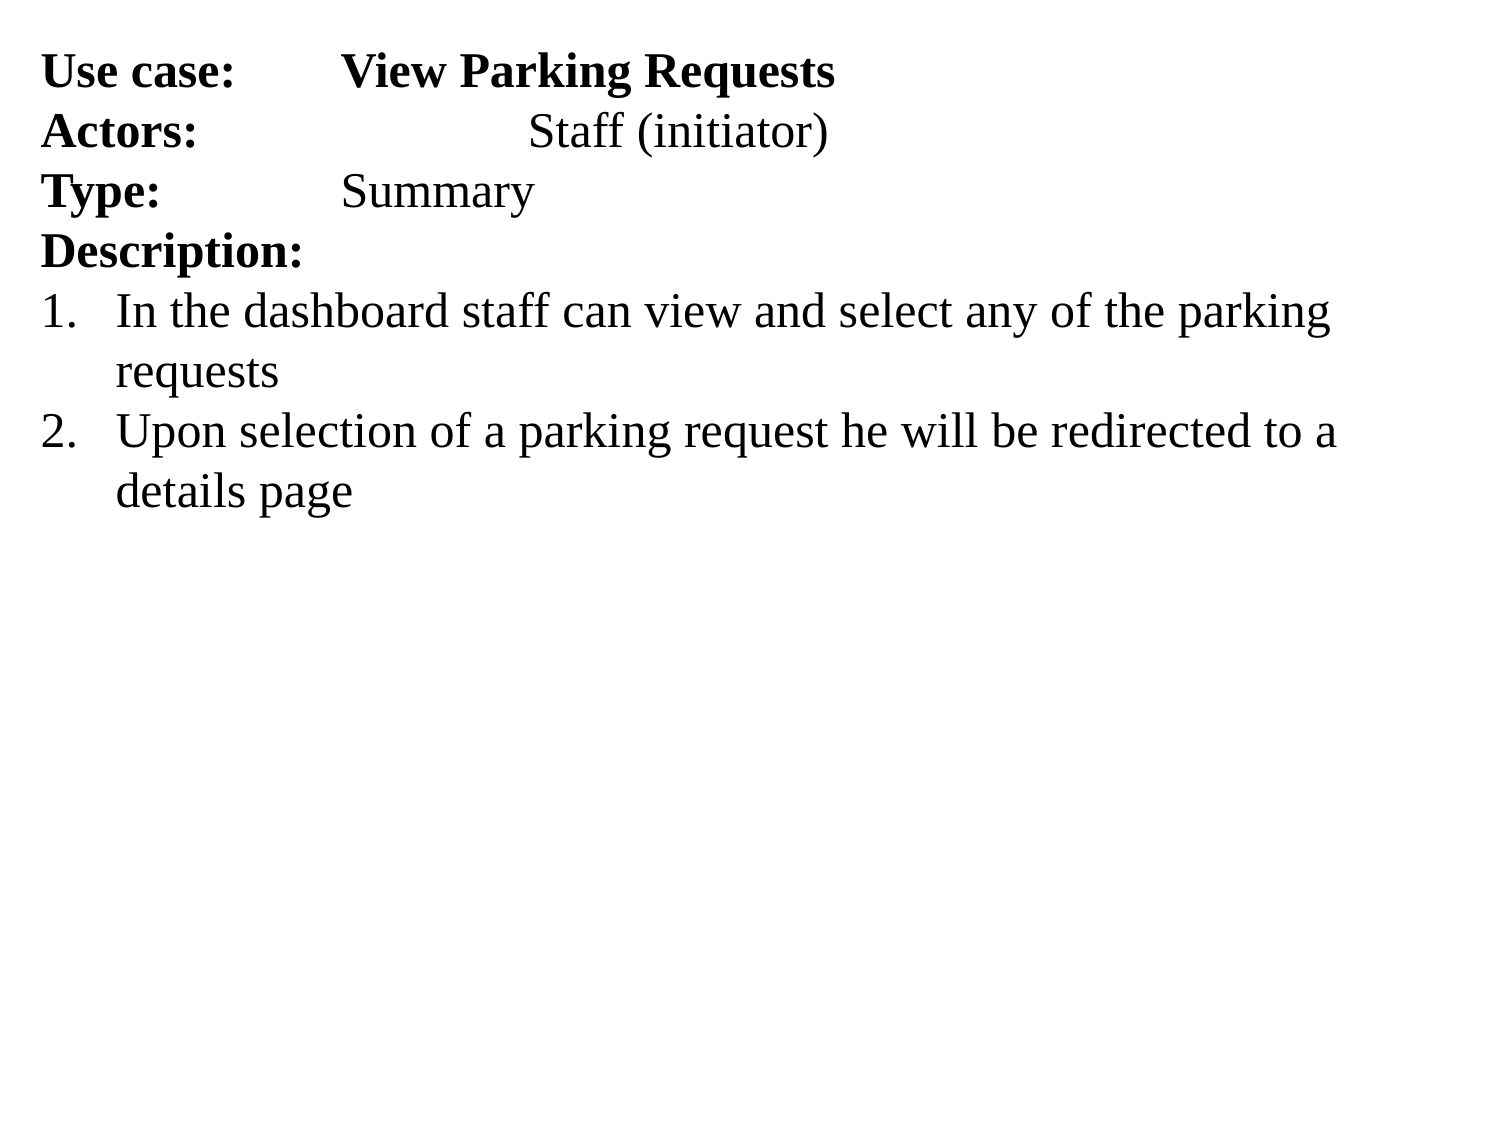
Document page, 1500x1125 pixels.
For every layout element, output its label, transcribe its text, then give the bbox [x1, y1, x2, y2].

text_box Use case: View Parking Requests Actors: Staff (initiator) Type: Summary Description: In the dashboard staff can view and select any of the parking requests Upon selection of a parking request he will be redirected to a details page [25, 29, 1464, 1092]
